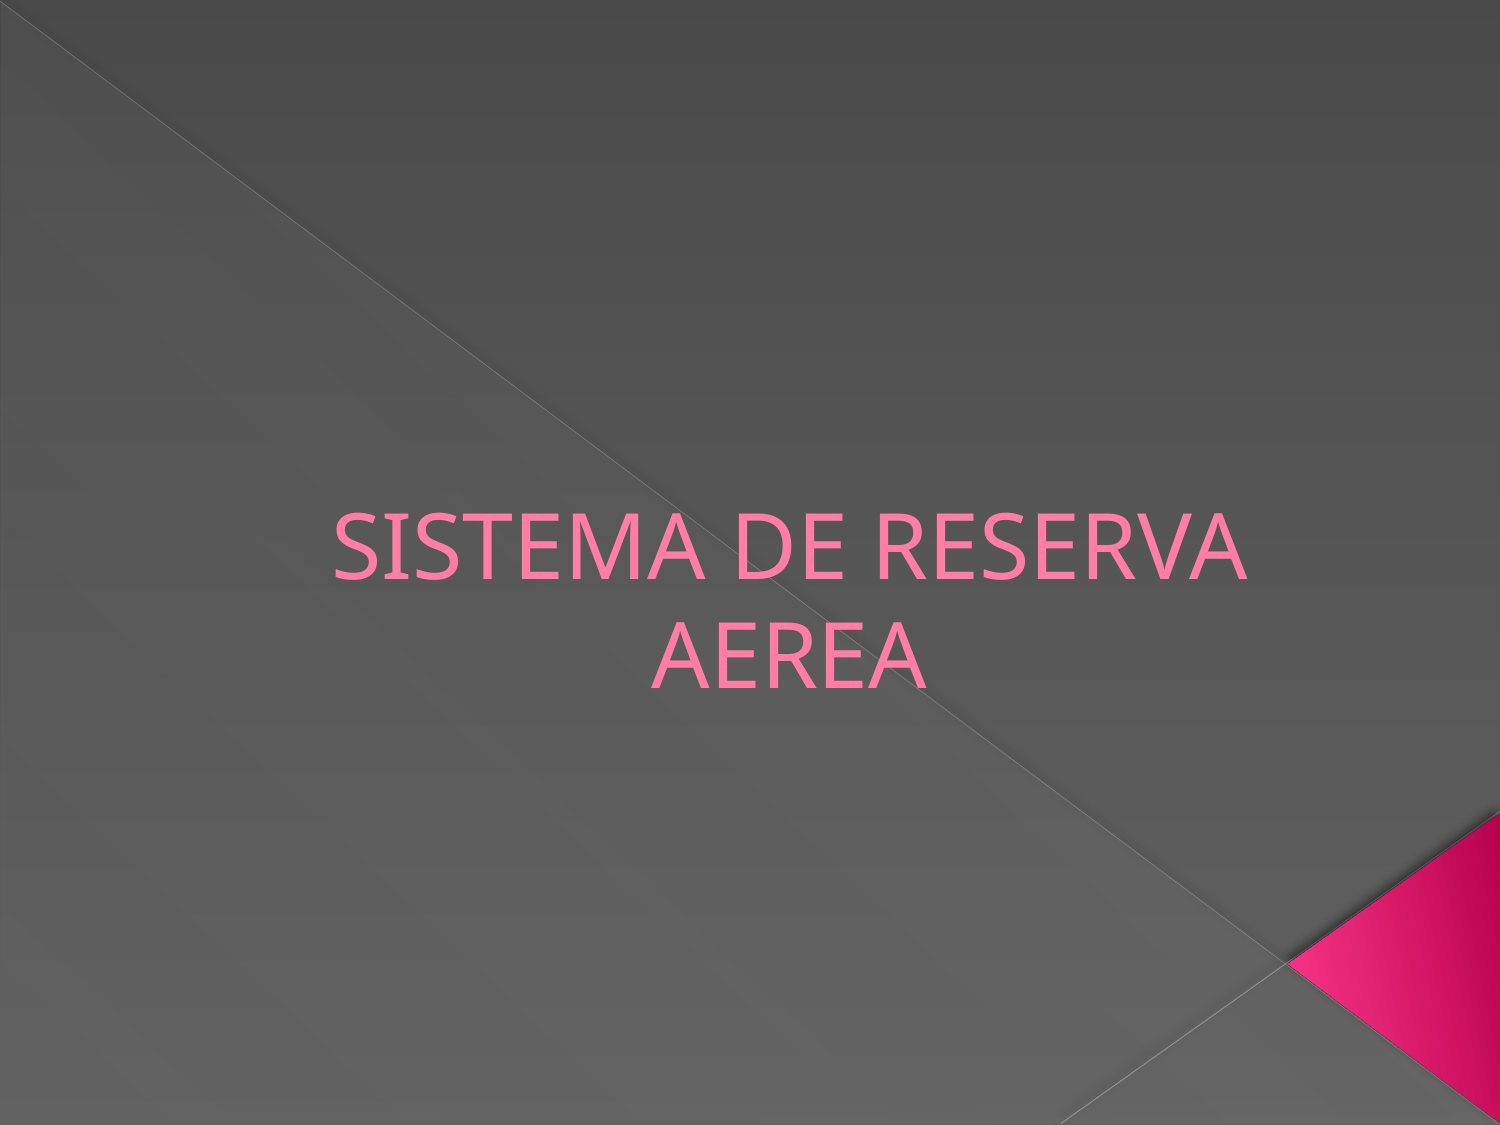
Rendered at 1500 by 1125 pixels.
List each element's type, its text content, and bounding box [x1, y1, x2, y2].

title SISTEMA DE RESERVA AEREA [88, 127, 1412, 715]
